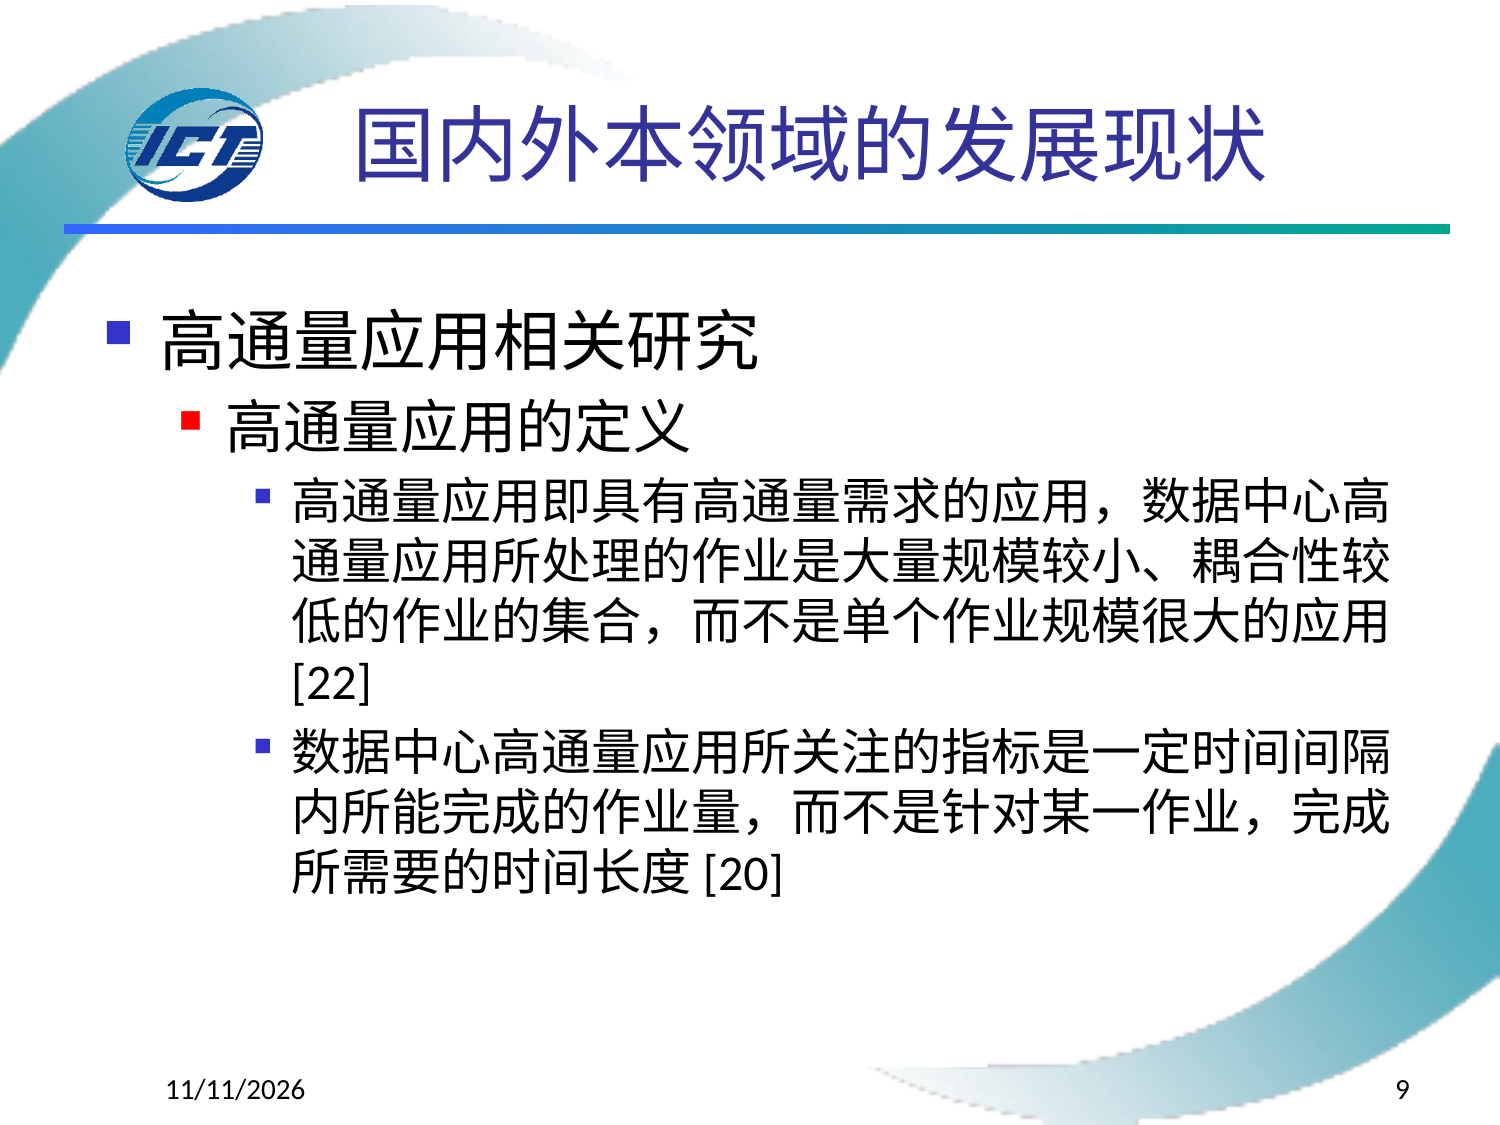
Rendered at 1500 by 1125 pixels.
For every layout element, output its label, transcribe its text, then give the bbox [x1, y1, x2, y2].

picture [774, 742, 1500, 1125]
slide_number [149, 1037, 463, 1113]
picture [0, 5, 700, 375]
title 国内外本领域的发展现状 [337, 12, 1468, 200]
list 高通量应用相关研究 高通量应用的定义 高通量应用即具有高通量需求的应用，数据中心高通量应用所处理的作业是大量规模较小、耦合性较低的作业的集合，而不是单个作业规模很大的应用[22] 数据中心高通量应用所关注的指标是一定时间间隔内所能完成的作业量，而不是针对某一作业，完成所需要的时间长度[20] [88, 290, 1420, 1022]
slide_number 9 [1112, 1037, 1426, 1113]
